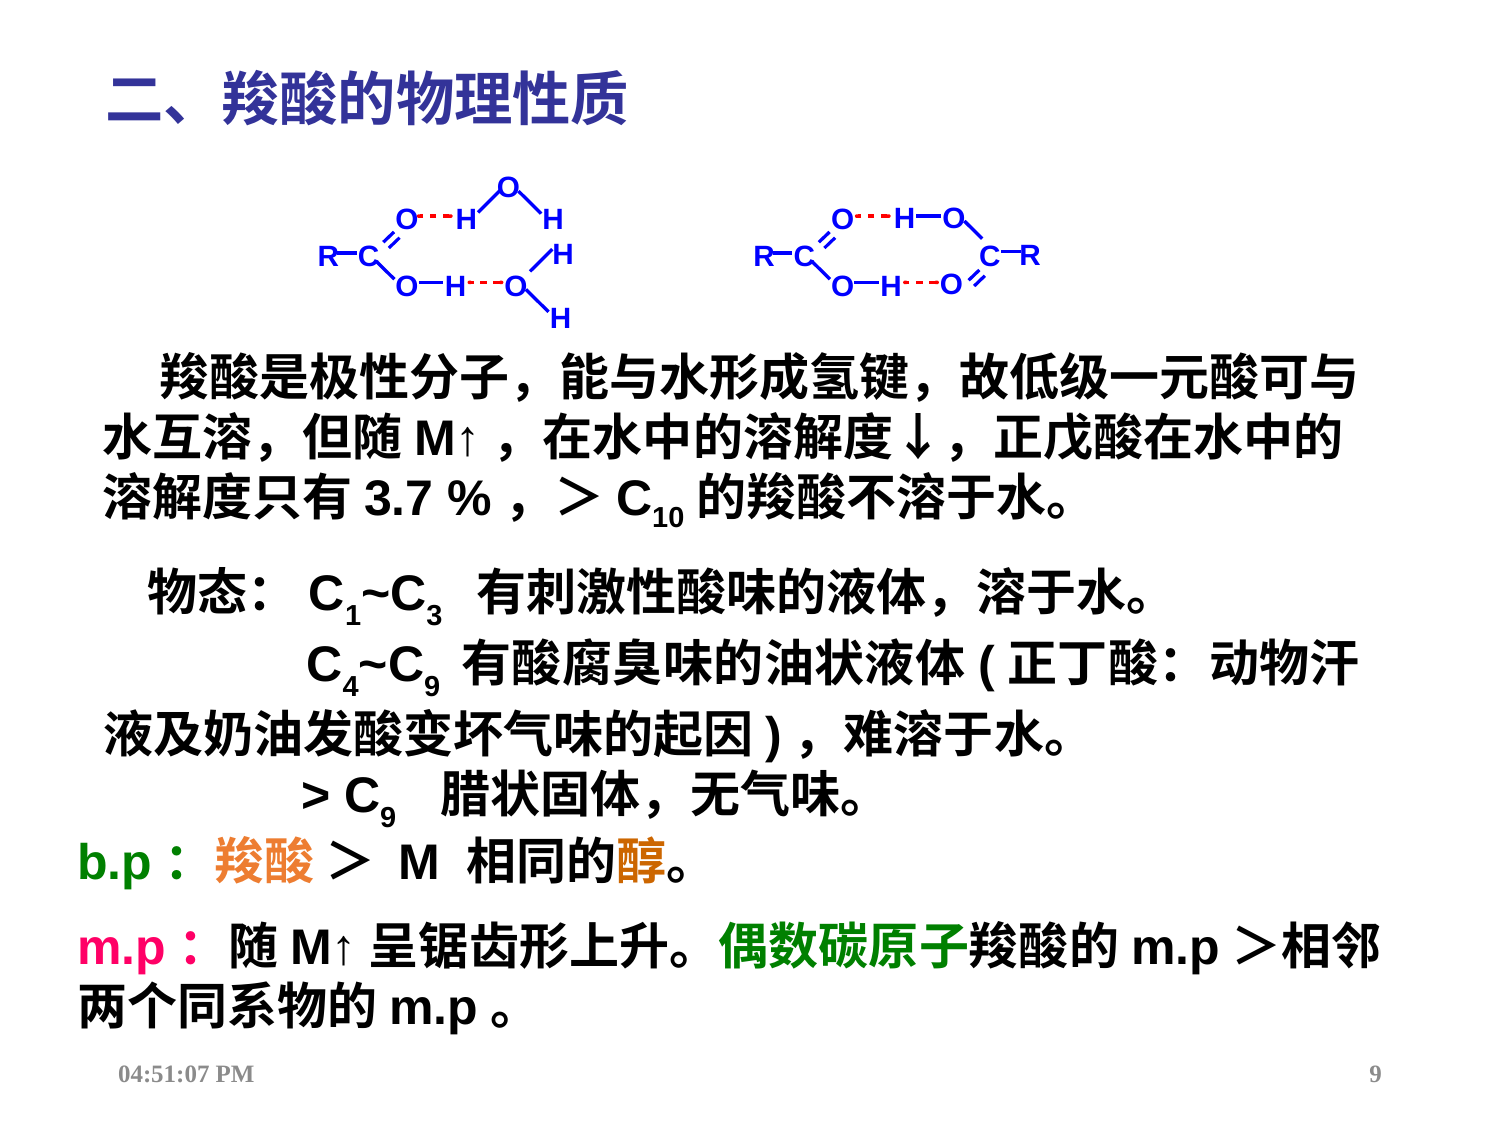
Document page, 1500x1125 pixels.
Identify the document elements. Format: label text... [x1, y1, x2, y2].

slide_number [103, 1042, 441, 1103]
text_box 物态：C1~C3 有刺激性酸味的液体，溶于水。 C4~C9 有酸腐臭味的油状液体(正丁酸：动物汗液及奶油发酸变坏气味的起因)，难溶于水。 > C9 腊状固体，无气味。 [88, 553, 1375, 841]
text_box 羧酸是极性分子，能与水形成氢键，故低级一元酸可与水互溶，但随M↑，在水中的溶解度↓，正戊酸在水中的溶解度只有3.7 %，＞C10的羧酸不溶于水。 [87, 338, 1375, 542]
text_box 二、羧酸的物理性质 [90, 54, 645, 140]
slide_number 9 [1059, 1042, 1397, 1103]
text_box b.p：羧酸 ＞ M 相同的醇。 m.p：随M↑呈锯齿形上升。偶数碳原子羧酸的m.p＞相邻两个同系物的m.p。 [62, 822, 1424, 1042]
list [312, 172, 1046, 335]
